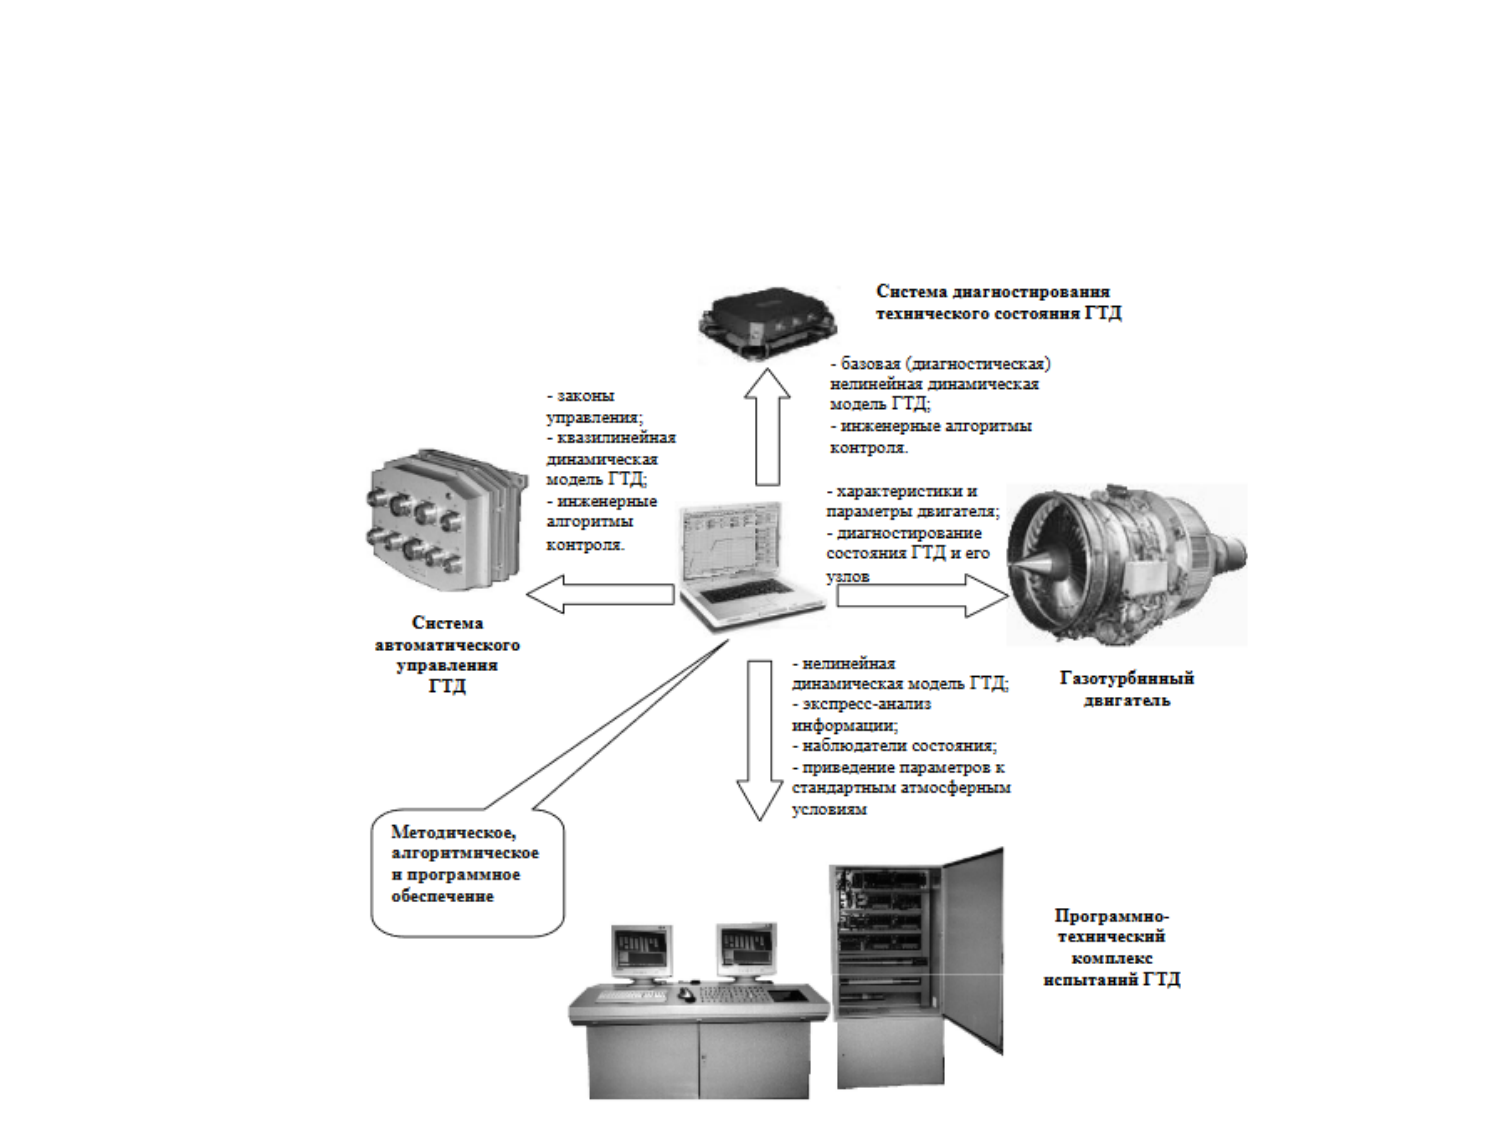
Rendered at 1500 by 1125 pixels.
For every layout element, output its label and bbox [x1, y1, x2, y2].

picture [312, 249, 1263, 1113]
